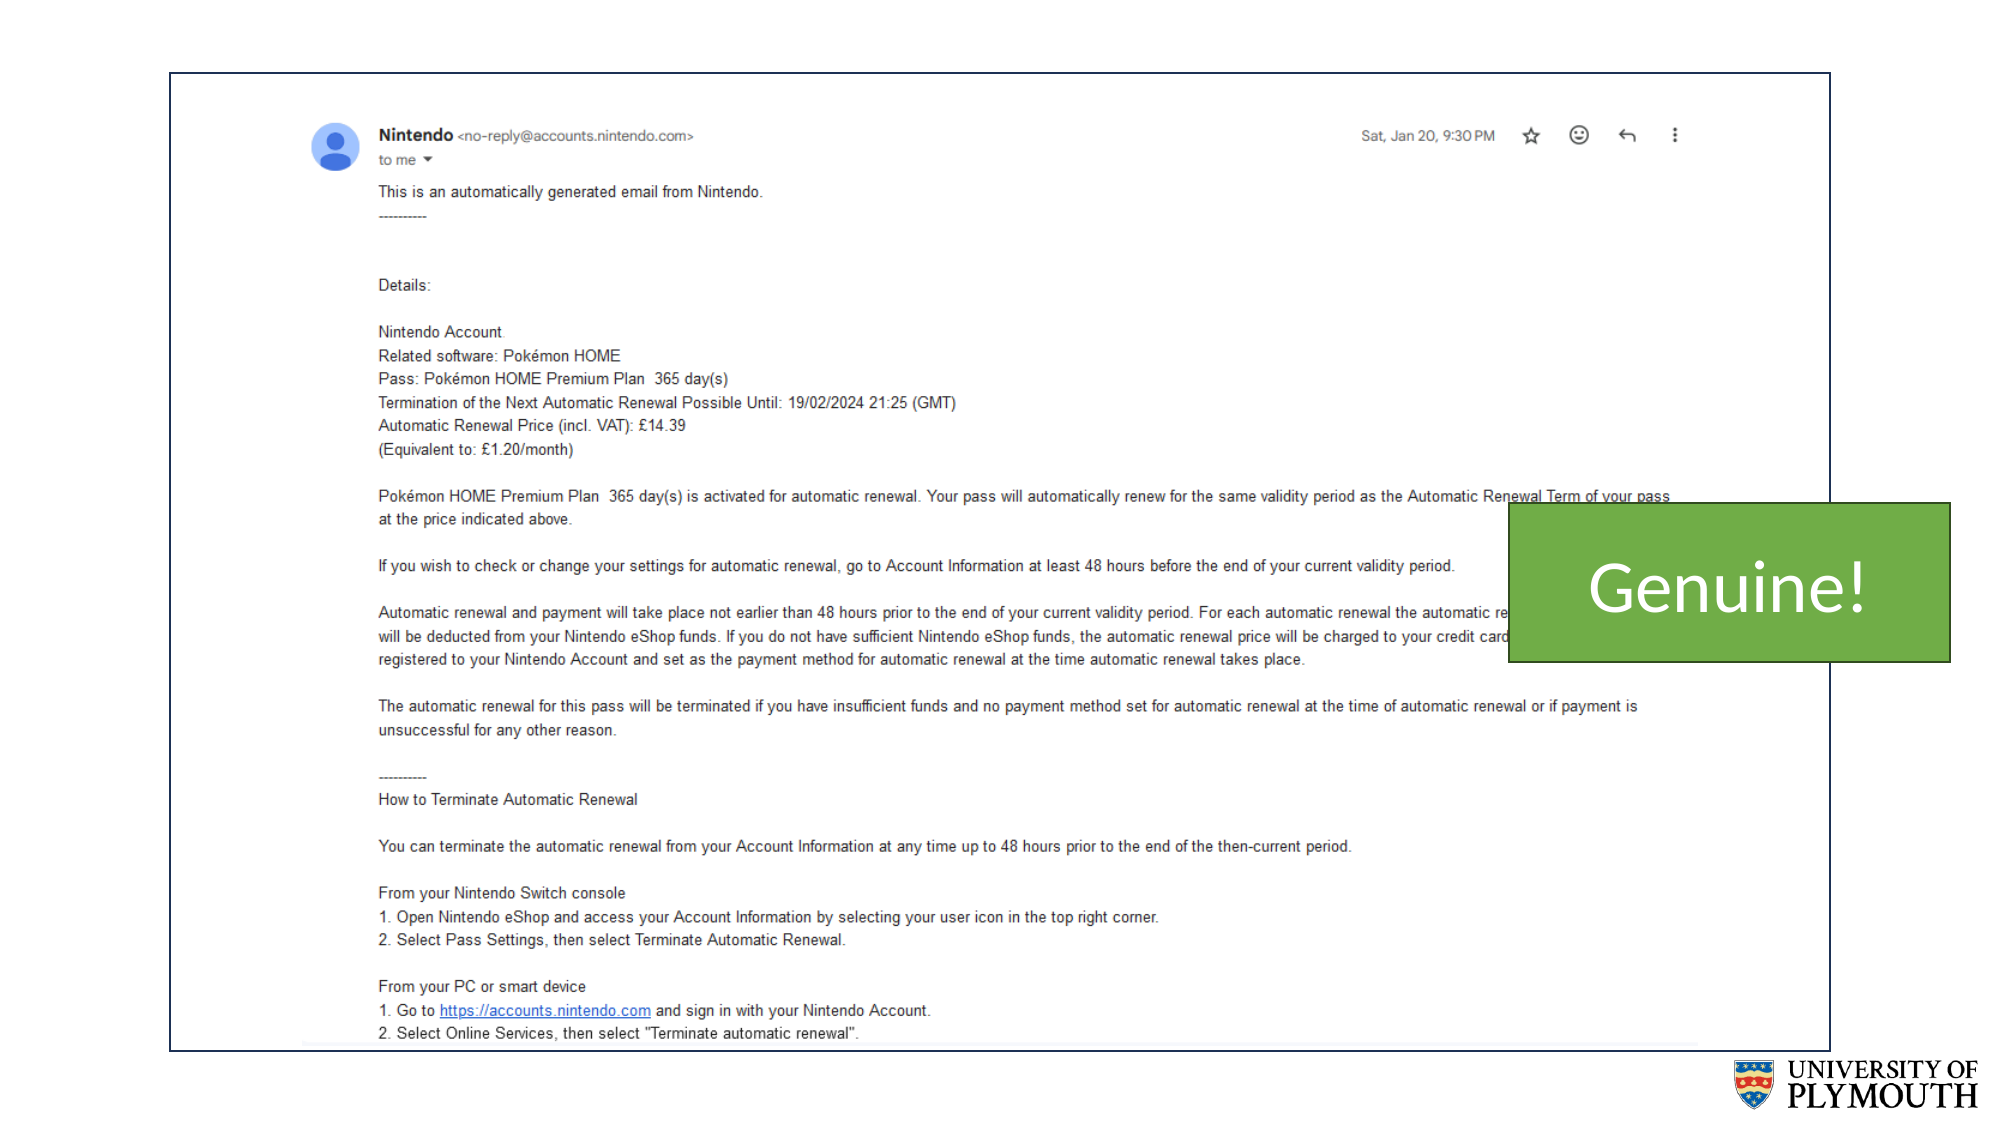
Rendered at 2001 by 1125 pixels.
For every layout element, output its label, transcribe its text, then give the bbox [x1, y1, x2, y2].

text_box Genuine! [1698, 502, 1951, 663]
picture [1729, 1048, 1983, 1123]
text_box [169, 72, 1831, 1052]
picture [302, 93, 1698, 1046]
